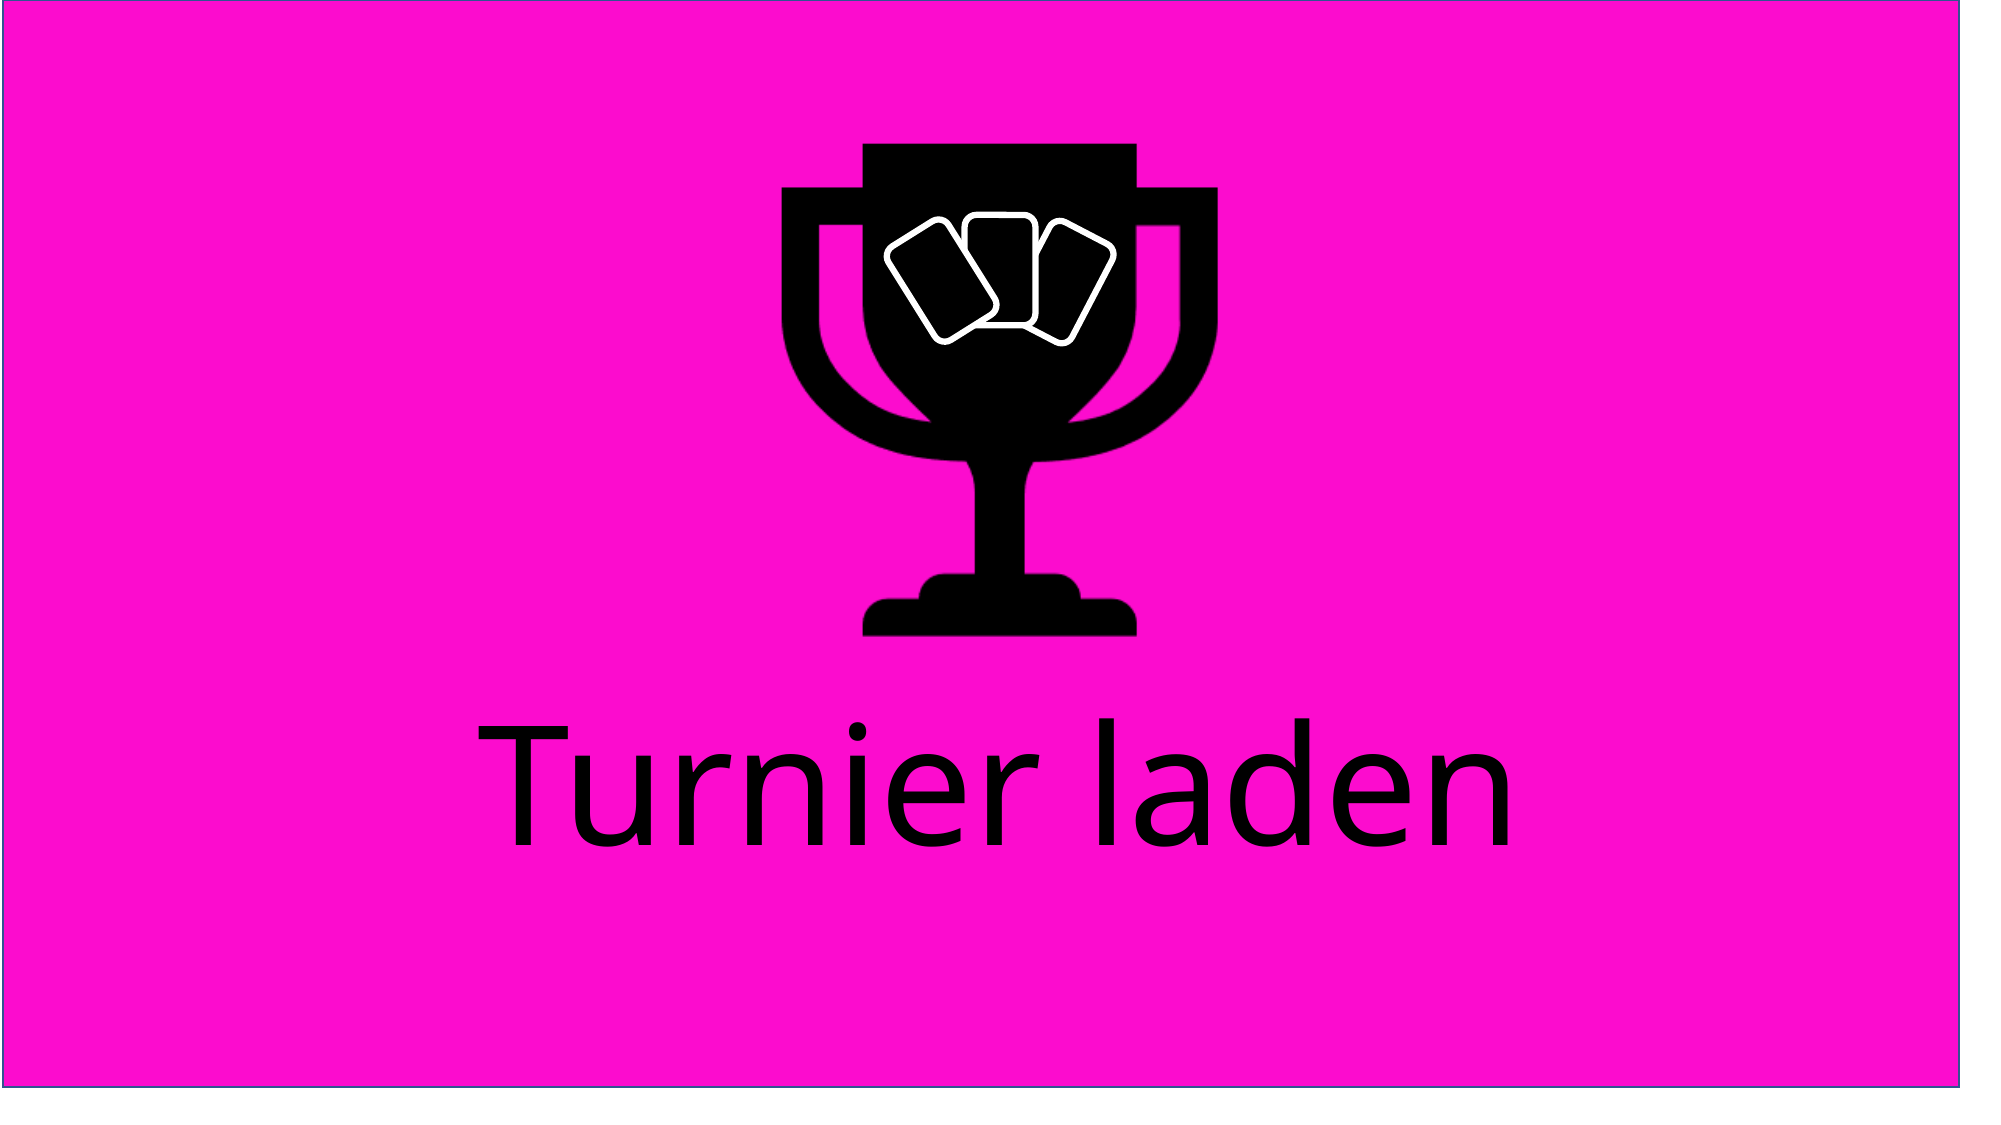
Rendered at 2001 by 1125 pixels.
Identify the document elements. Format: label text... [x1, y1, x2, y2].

text_box Turnier laden [415, 671, 1585, 887]
picture [701, 91, 1299, 690]
text_box [2, 0, 1960, 1088]
